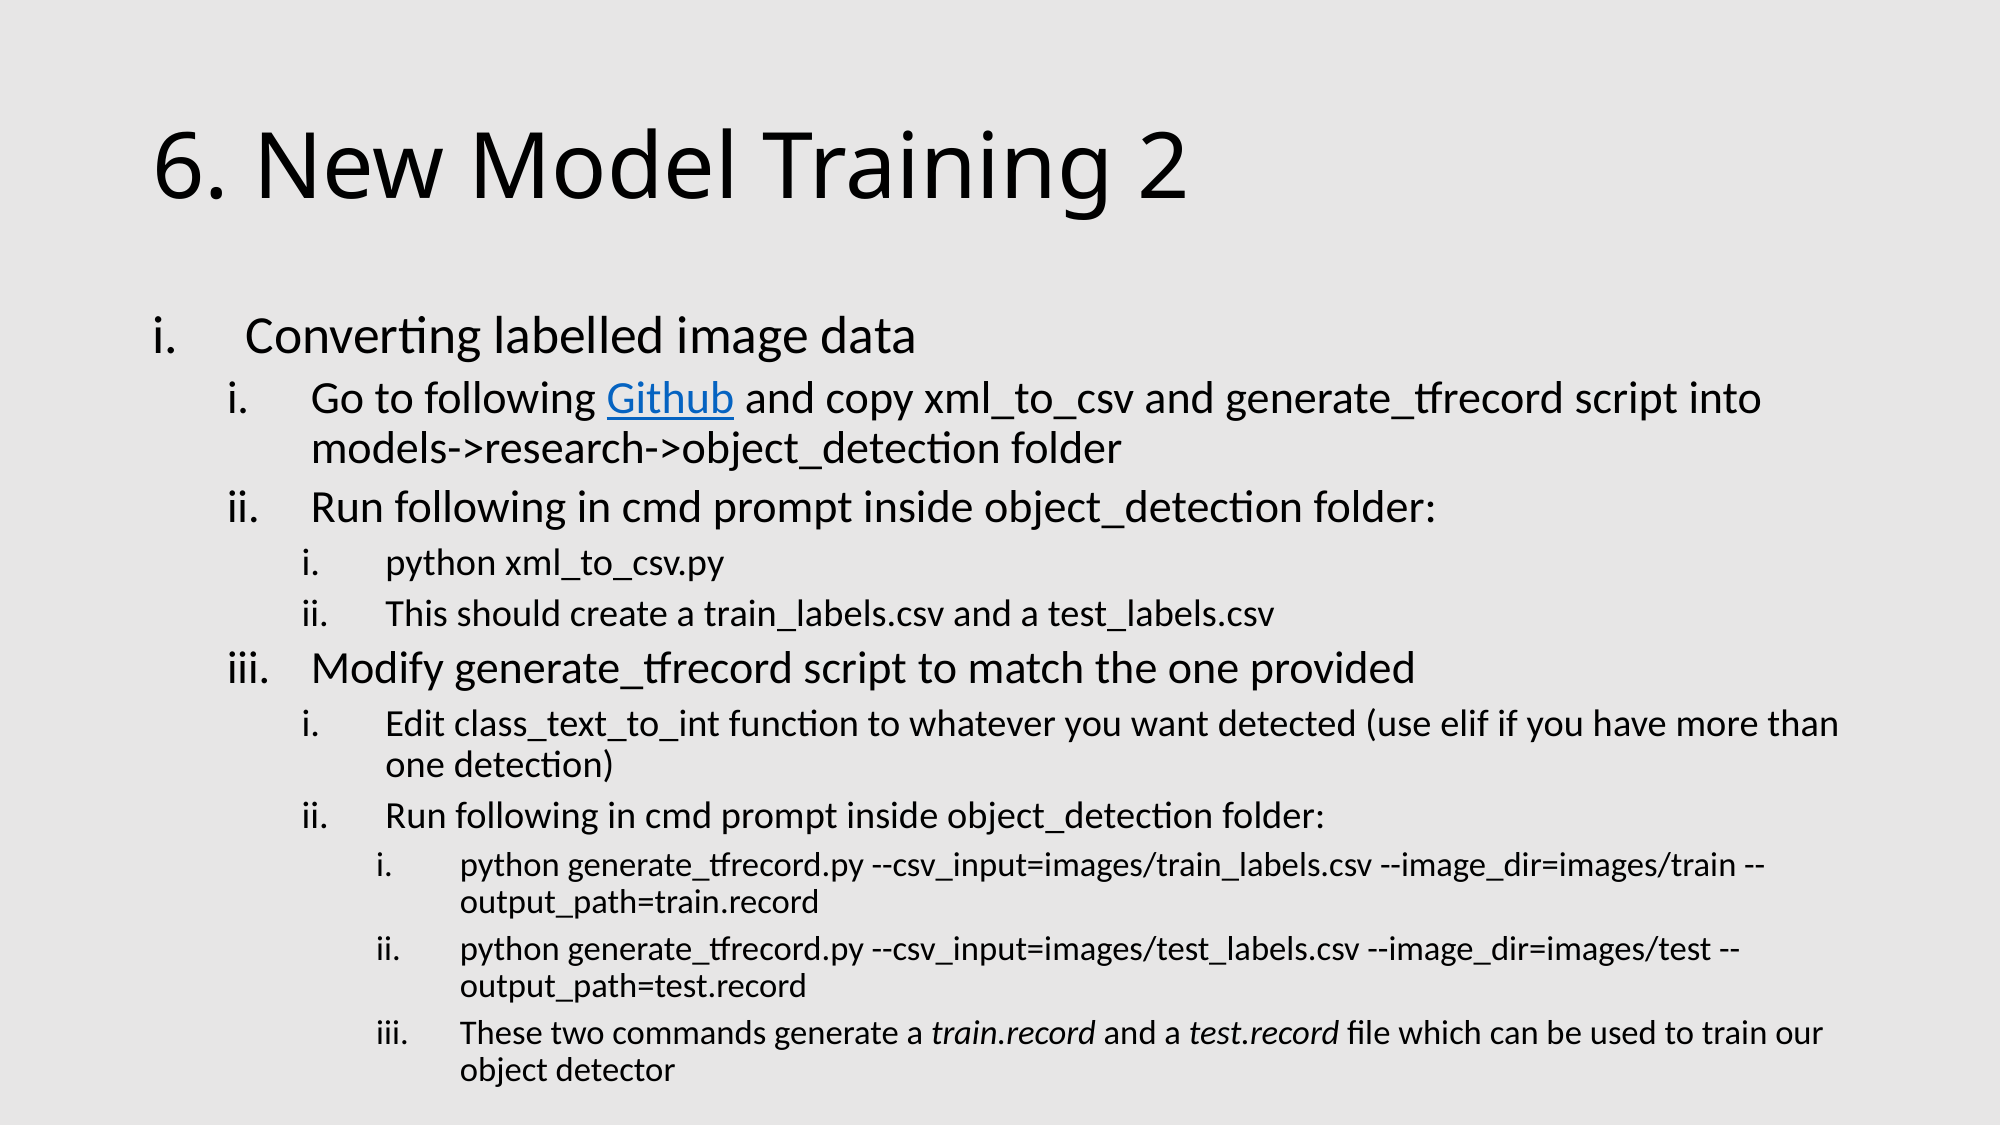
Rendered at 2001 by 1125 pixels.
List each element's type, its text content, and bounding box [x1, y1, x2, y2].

title 6. New Model Training 2 [137, 59, 1863, 278]
list Converting labelled image data Go to following Github and copy xml_to_csv and generate_tfrecord script into models->research->object_detection folder Run following in cmd prompt inside object_detection folder: python xml_to_csv.py This should create a train_labels.csv and a test_labels.csv Modify generate_tfrecord script to match the one provided Edit class_text_to_int function to whatever you want detected (use elif if you have more than one detection) Run following in cmd prompt inside object_detection folder: python generate_tfrecord.py --csv_input=images/train_labels.csv --image_dir=images/train --output_path=train.record python generate_tfrecord.py --csv_input=images/test_labels.csv --image_dir=images/test --output_path=test.record These two commands generate a train.record and a test.record file which can be used to train our object detector [137, 299, 1863, 1102]
